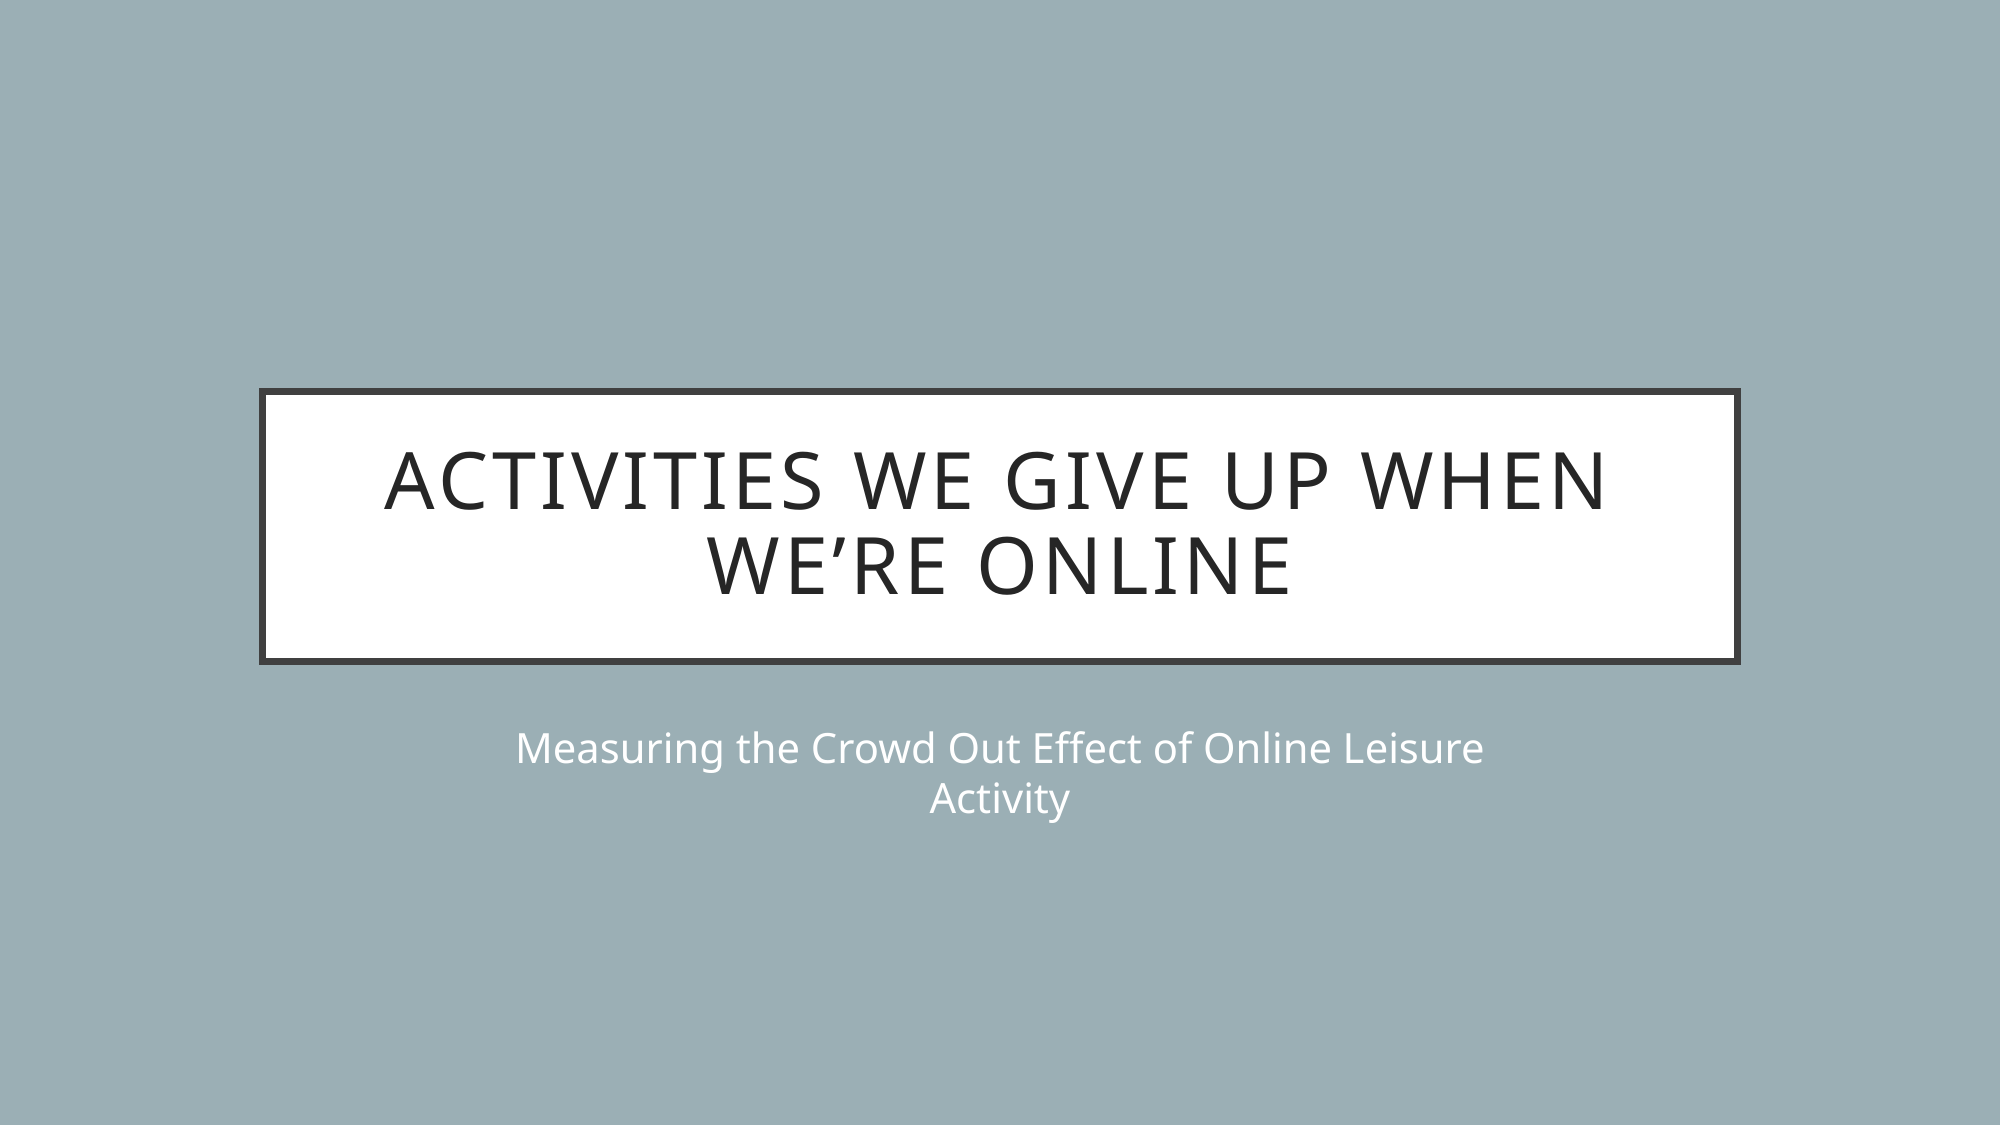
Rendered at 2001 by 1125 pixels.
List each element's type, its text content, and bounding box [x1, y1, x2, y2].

subtitle Measuring the Crowd Out Effect of Online Leisure Activity [442, 713, 1558, 918]
title Activities We Give Up When We’re Online [259, 388, 1741, 665]
